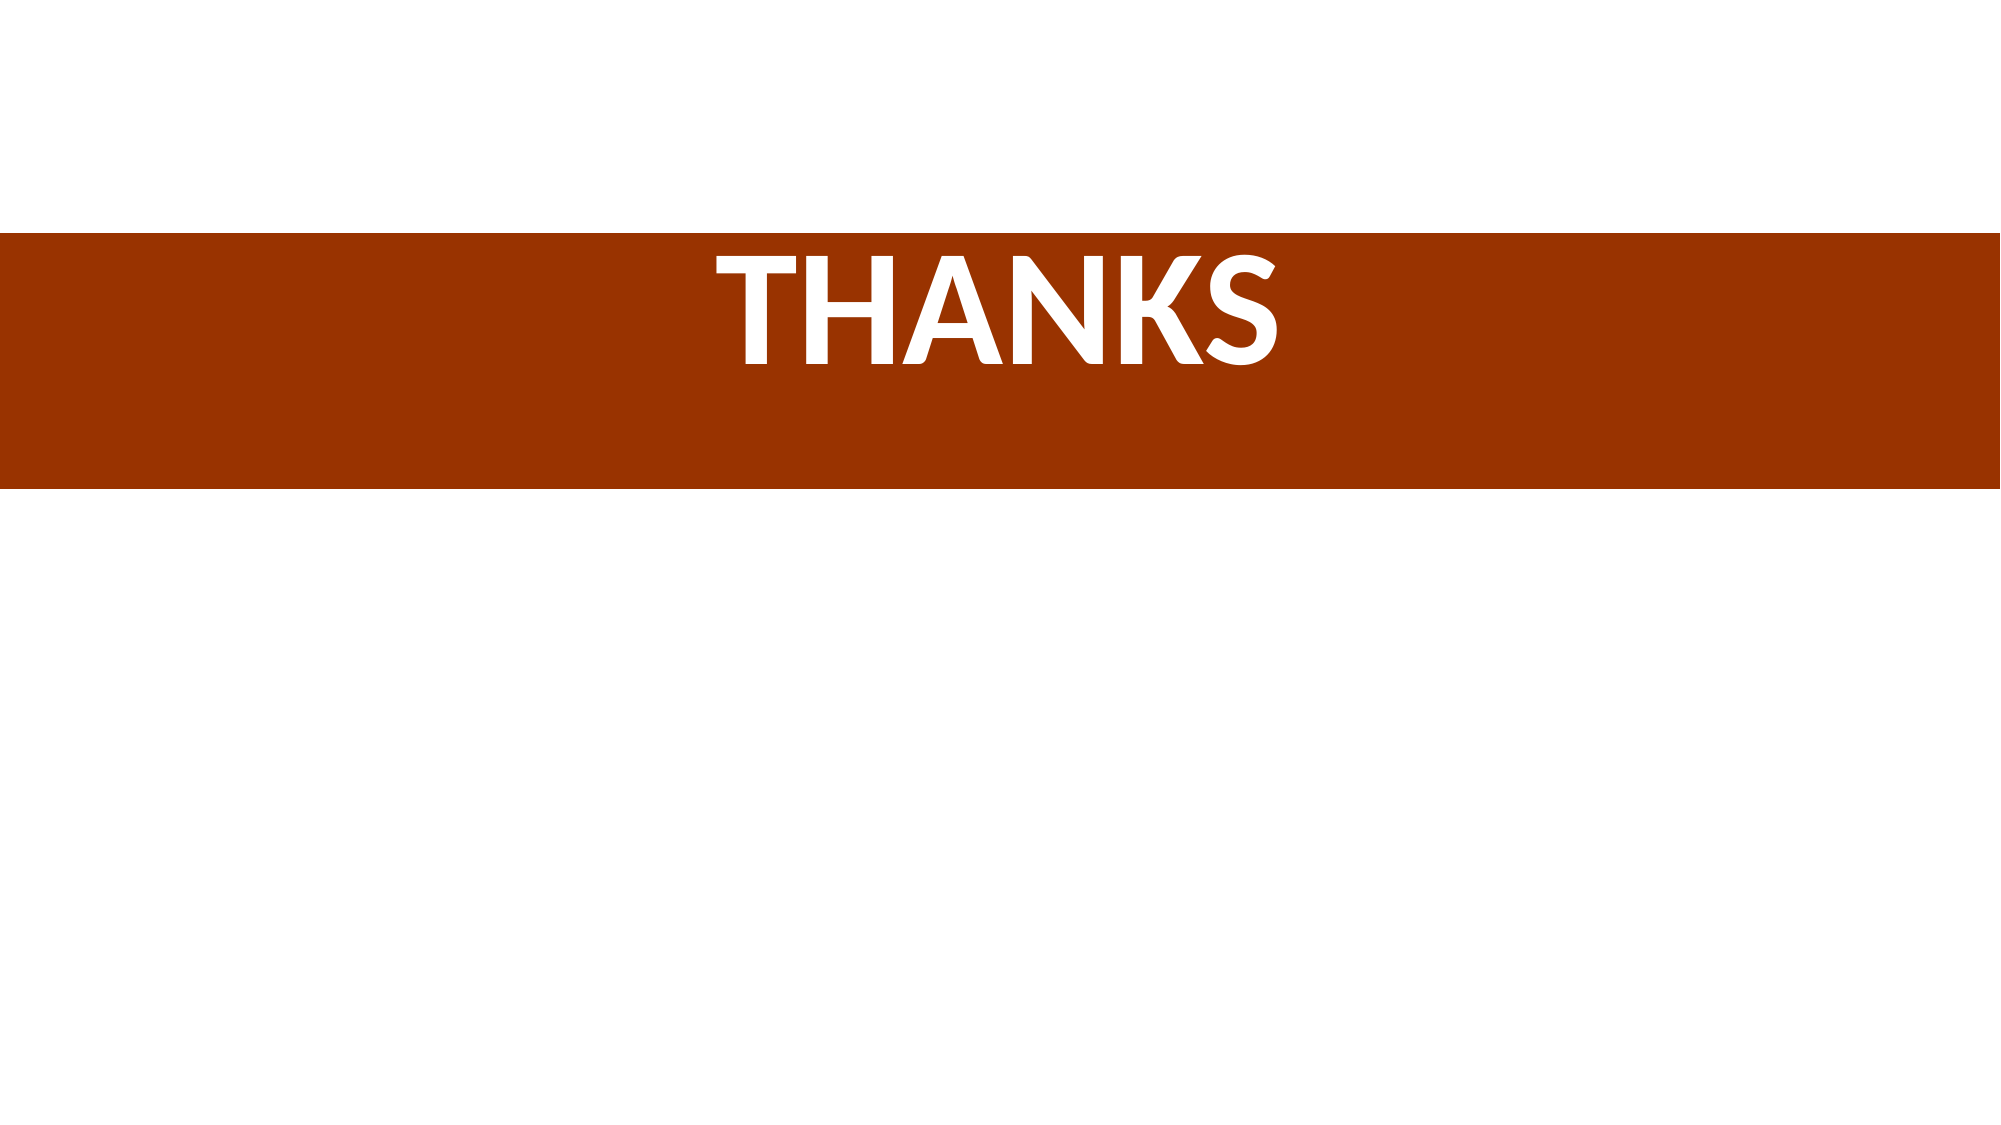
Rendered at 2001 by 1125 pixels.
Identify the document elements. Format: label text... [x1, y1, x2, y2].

table_header THANKS [0, 233, 2000, 489]
